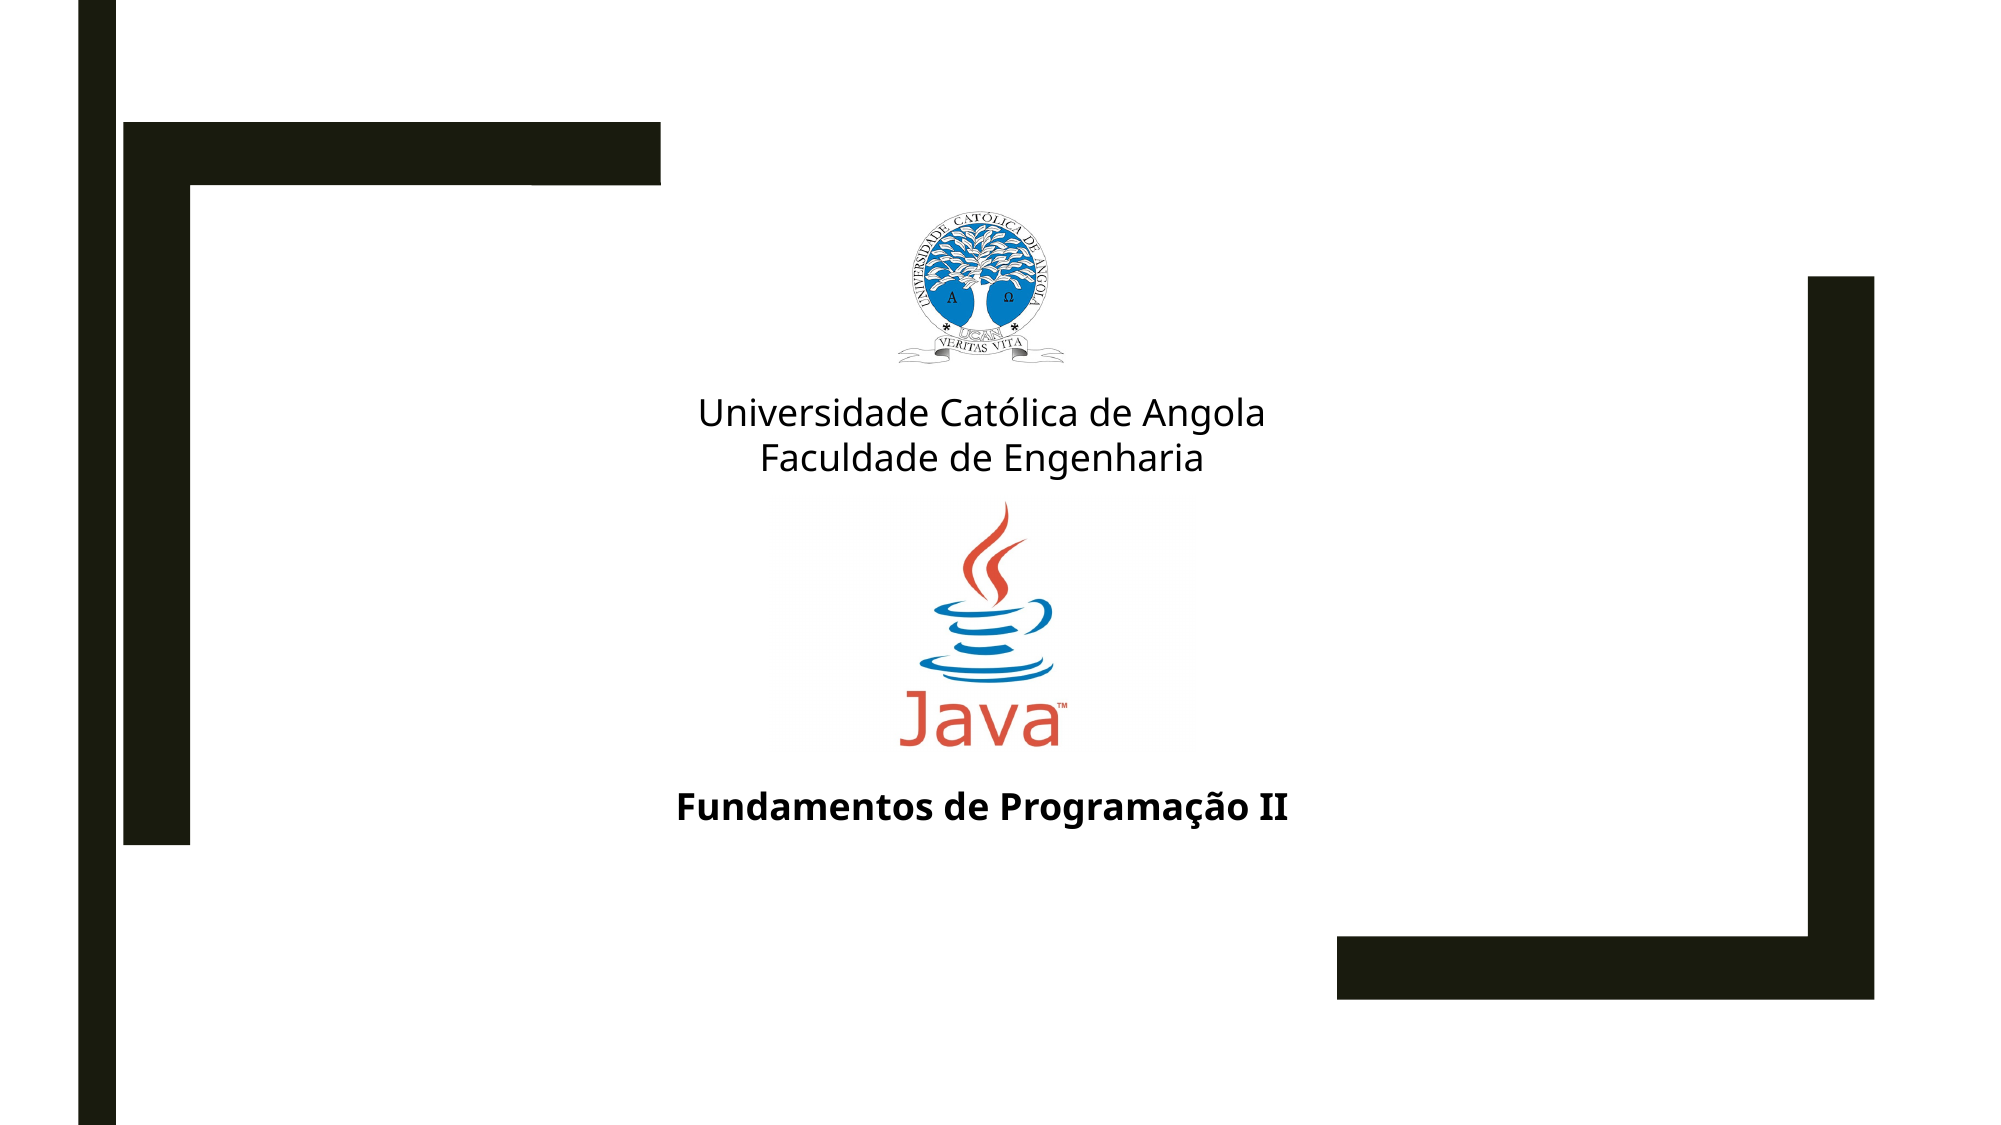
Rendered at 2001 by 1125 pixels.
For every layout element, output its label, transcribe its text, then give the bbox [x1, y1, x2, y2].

picture [822, 197, 1143, 382]
picture [769, 495, 1196, 752]
text_box Fundamentos de Programação II [660, 775, 1304, 836]
text_box Universidade Católica de Angola Faculdade de Engenharia [683, 381, 1282, 487]
